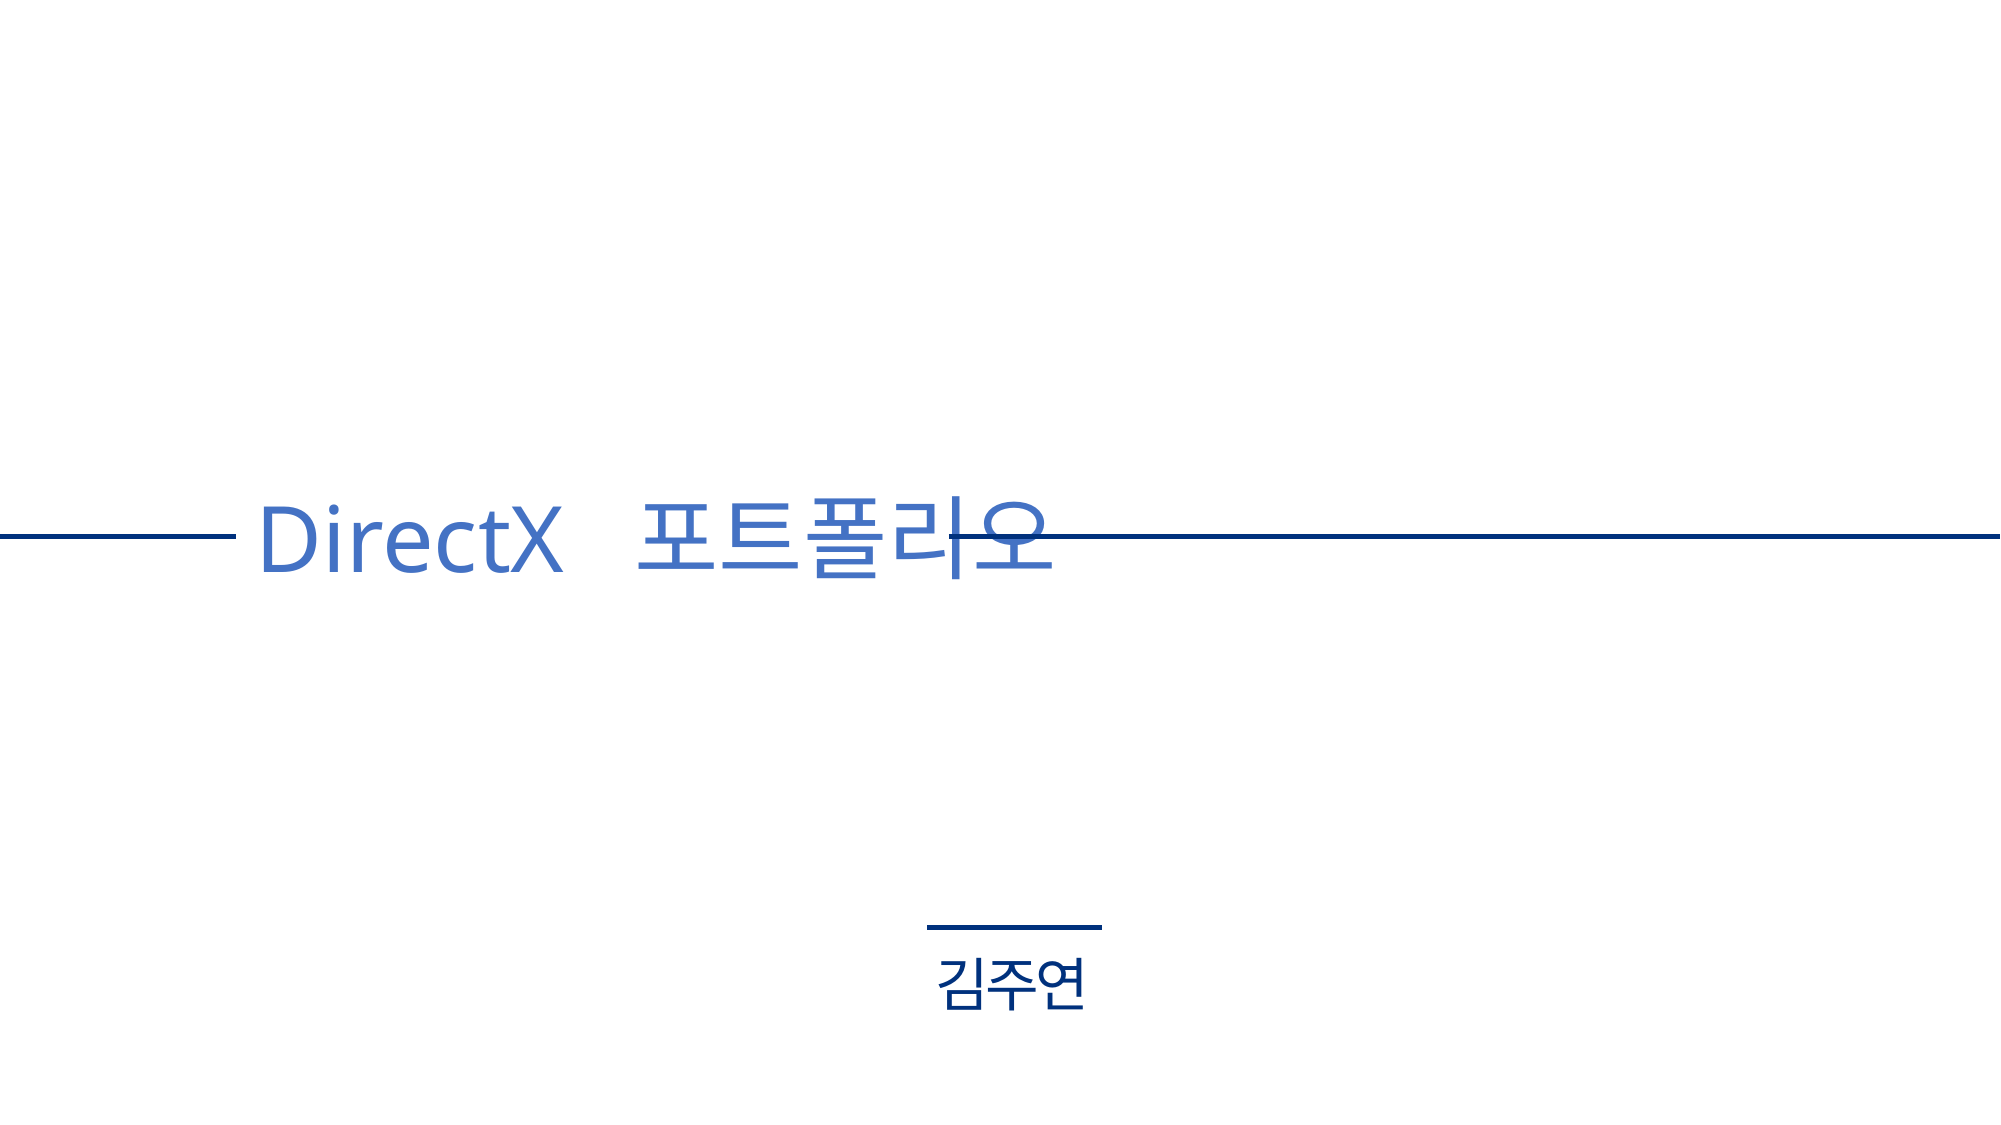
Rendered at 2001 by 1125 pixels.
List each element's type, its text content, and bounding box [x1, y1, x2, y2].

text_box DirectX 포트폴리오​ [240, 473, 1434, 598]
text_box 김주연 [868, 940, 1156, 1026]
